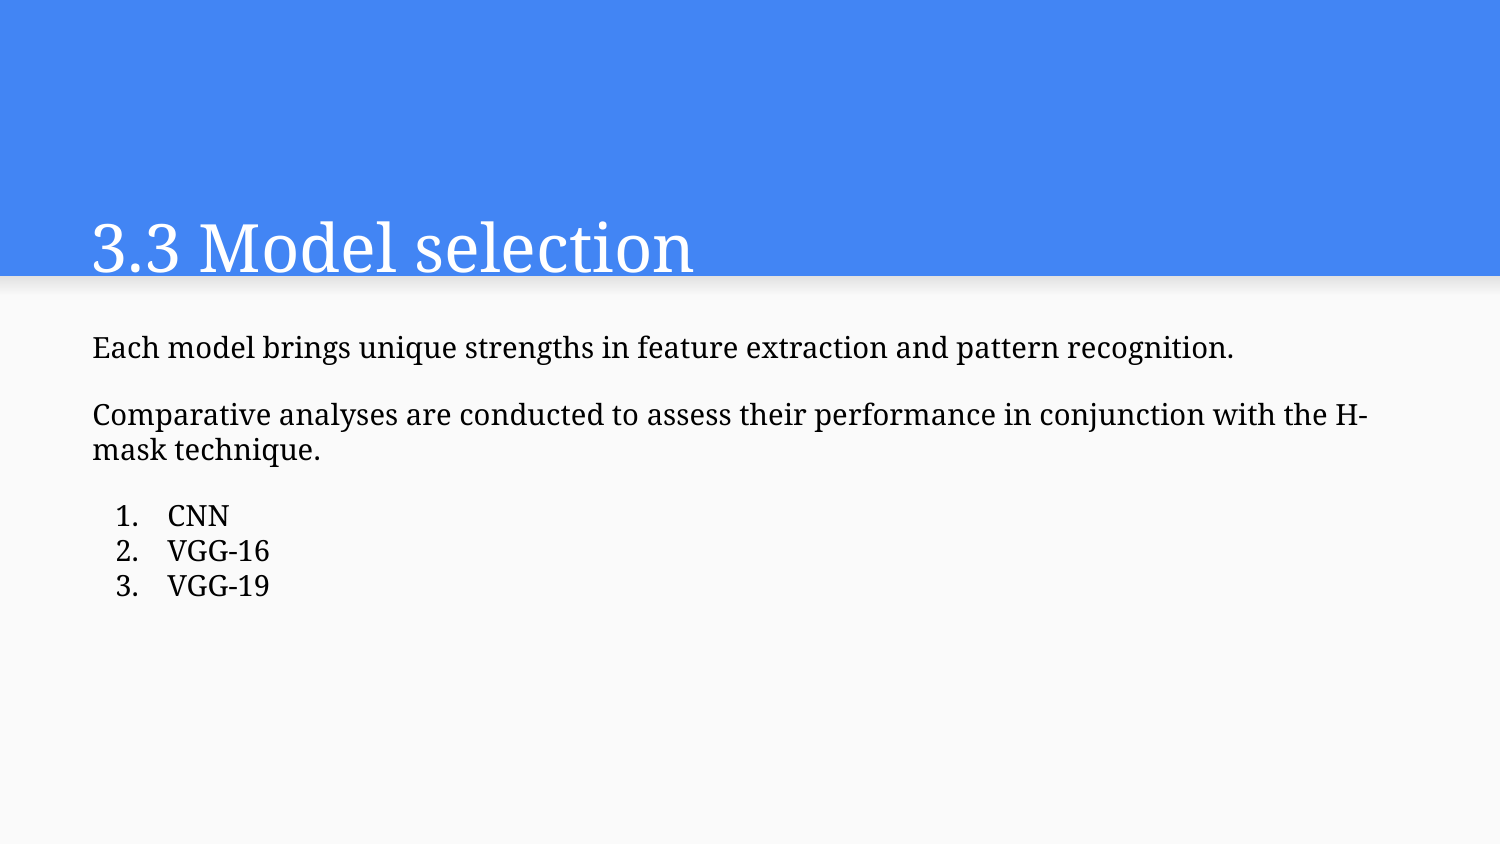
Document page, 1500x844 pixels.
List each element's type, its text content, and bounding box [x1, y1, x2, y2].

list Each model brings unique strengths in feature extraction and pattern recognition. Comparative analyses are conducted to assess their performance in conjunction with the H-mask technique. CNN VGG-16 VGG-19 [77, 314, 1427, 760]
title 3.3 Model selection [75, 175, 1425, 302]
